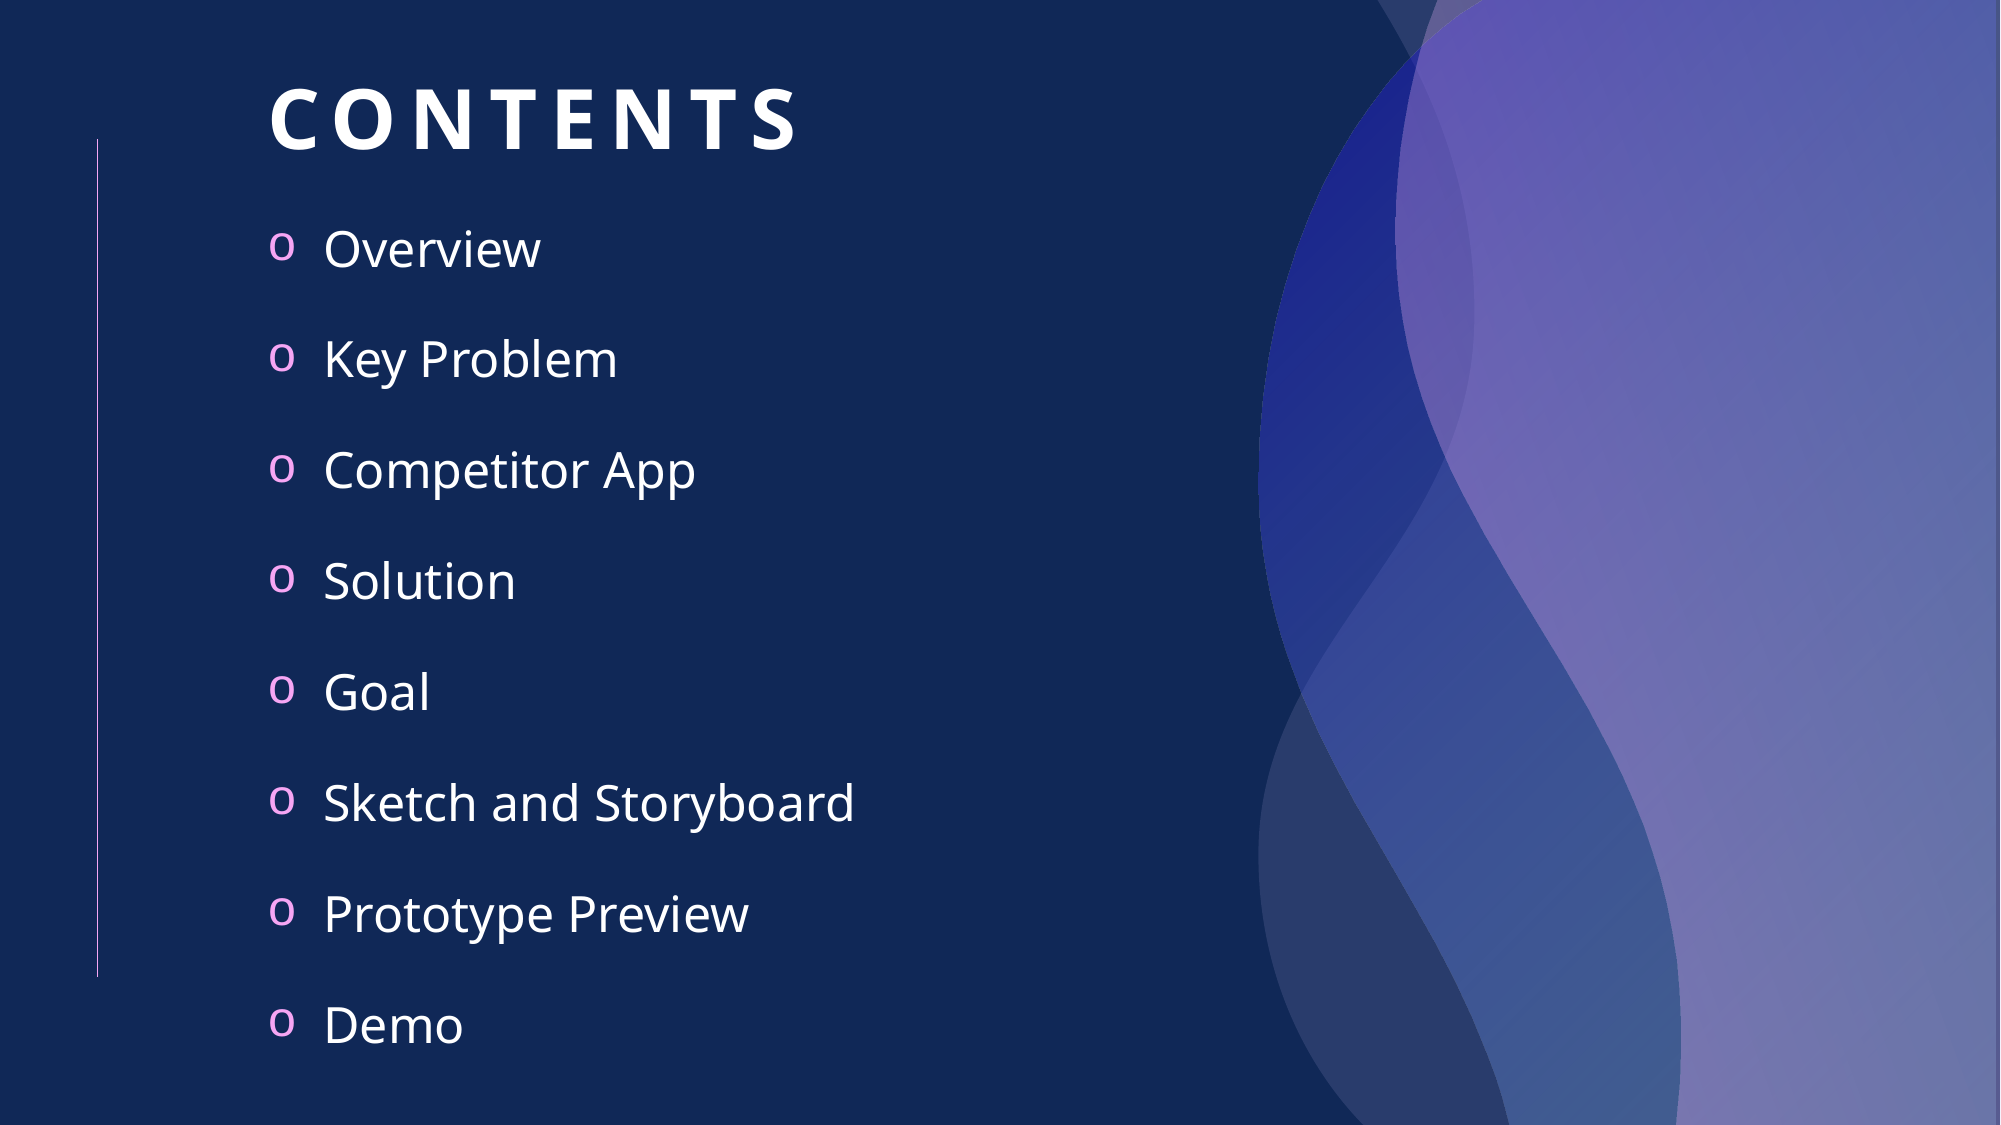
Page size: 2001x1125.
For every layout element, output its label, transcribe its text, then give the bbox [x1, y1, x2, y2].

list Overview Key Problem Competitor App Solution Goal Sketch and Storyboard Prototype Preview Demo [251, 179, 1306, 1058]
title CONTENTS [251, 0, 1709, 176]
